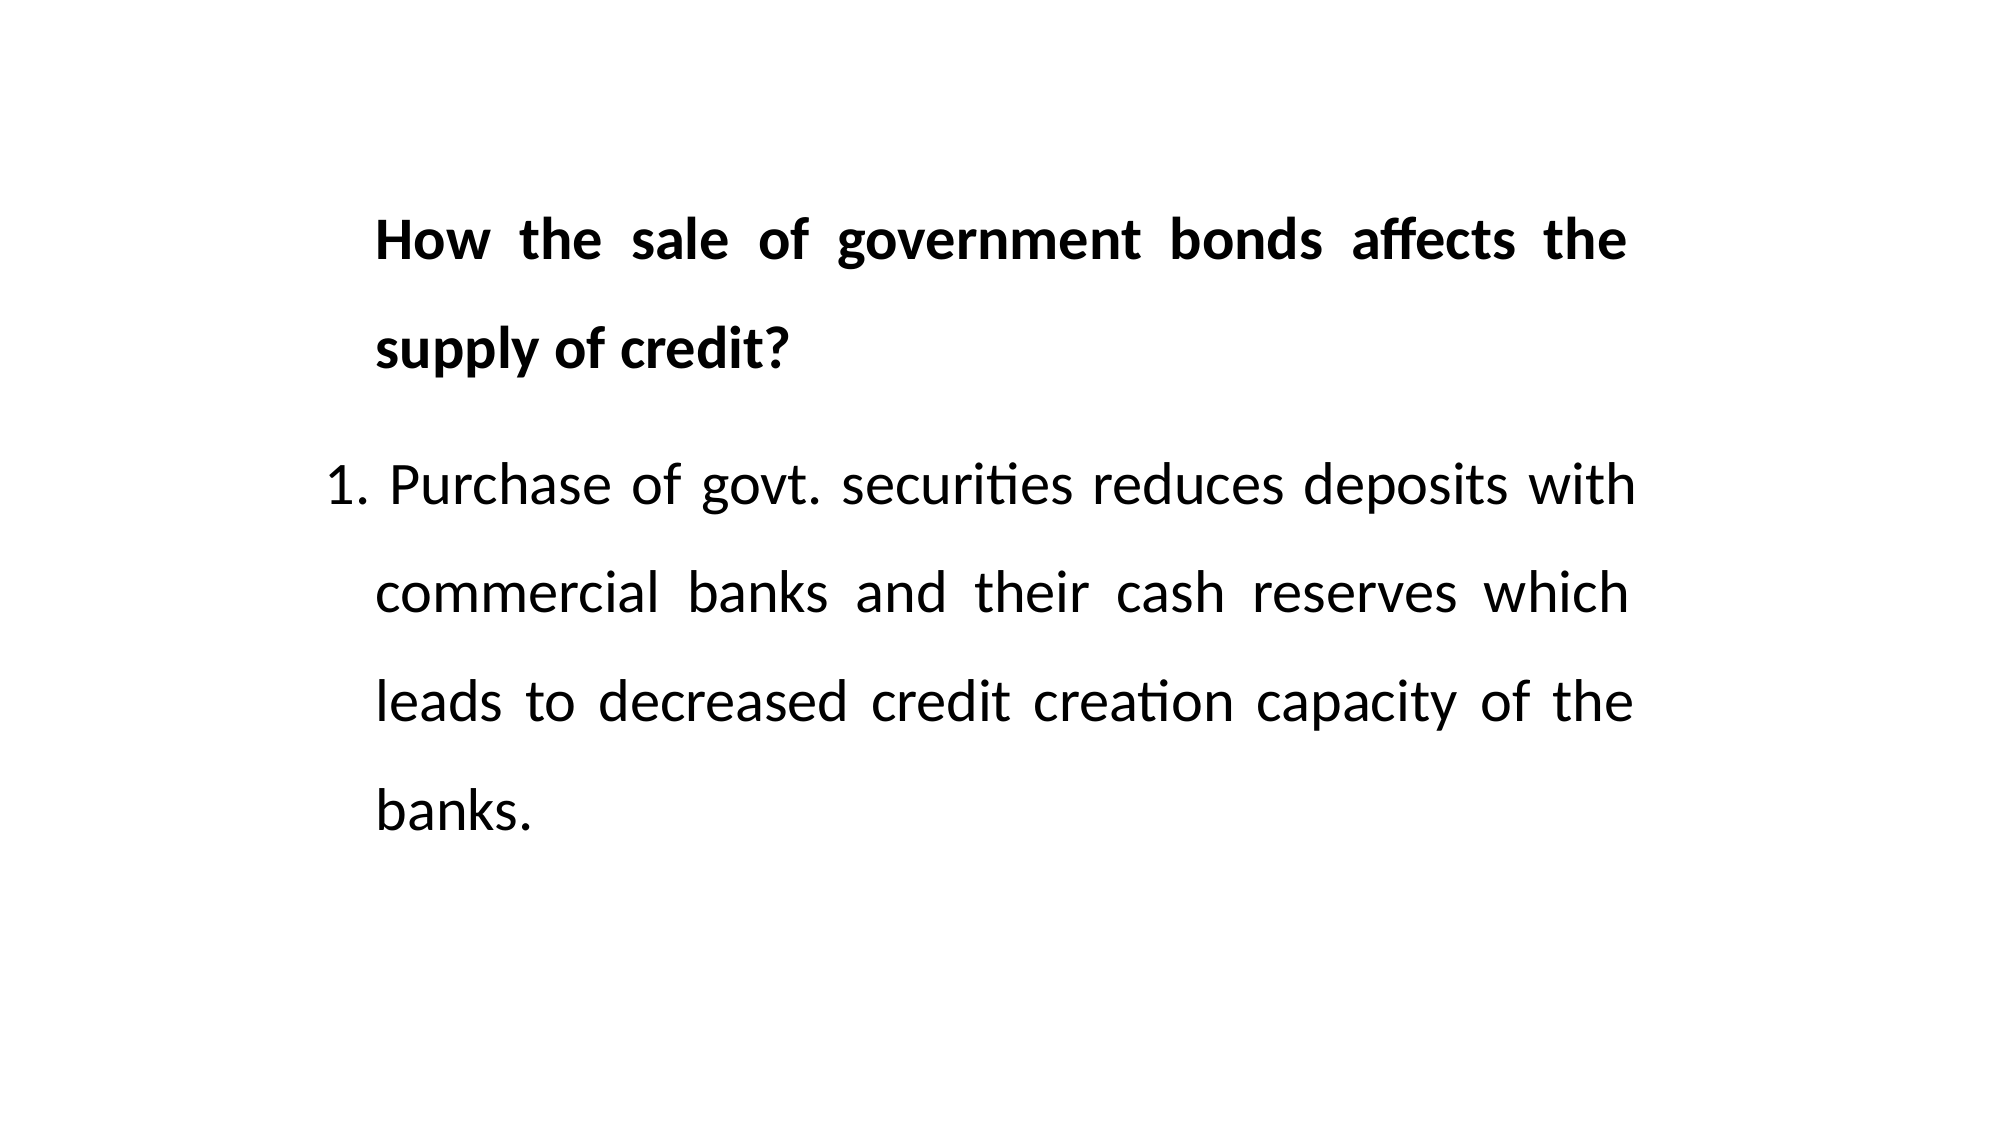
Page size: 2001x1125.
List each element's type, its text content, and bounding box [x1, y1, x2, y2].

text_box How the sale of government bonds affects the supply of credit? 1. Purchase of govt. securities reduces deposits with commercial banks and their cash reserves which leads to decreased credit creation capacity of the banks. [322, 160, 1657, 843]
